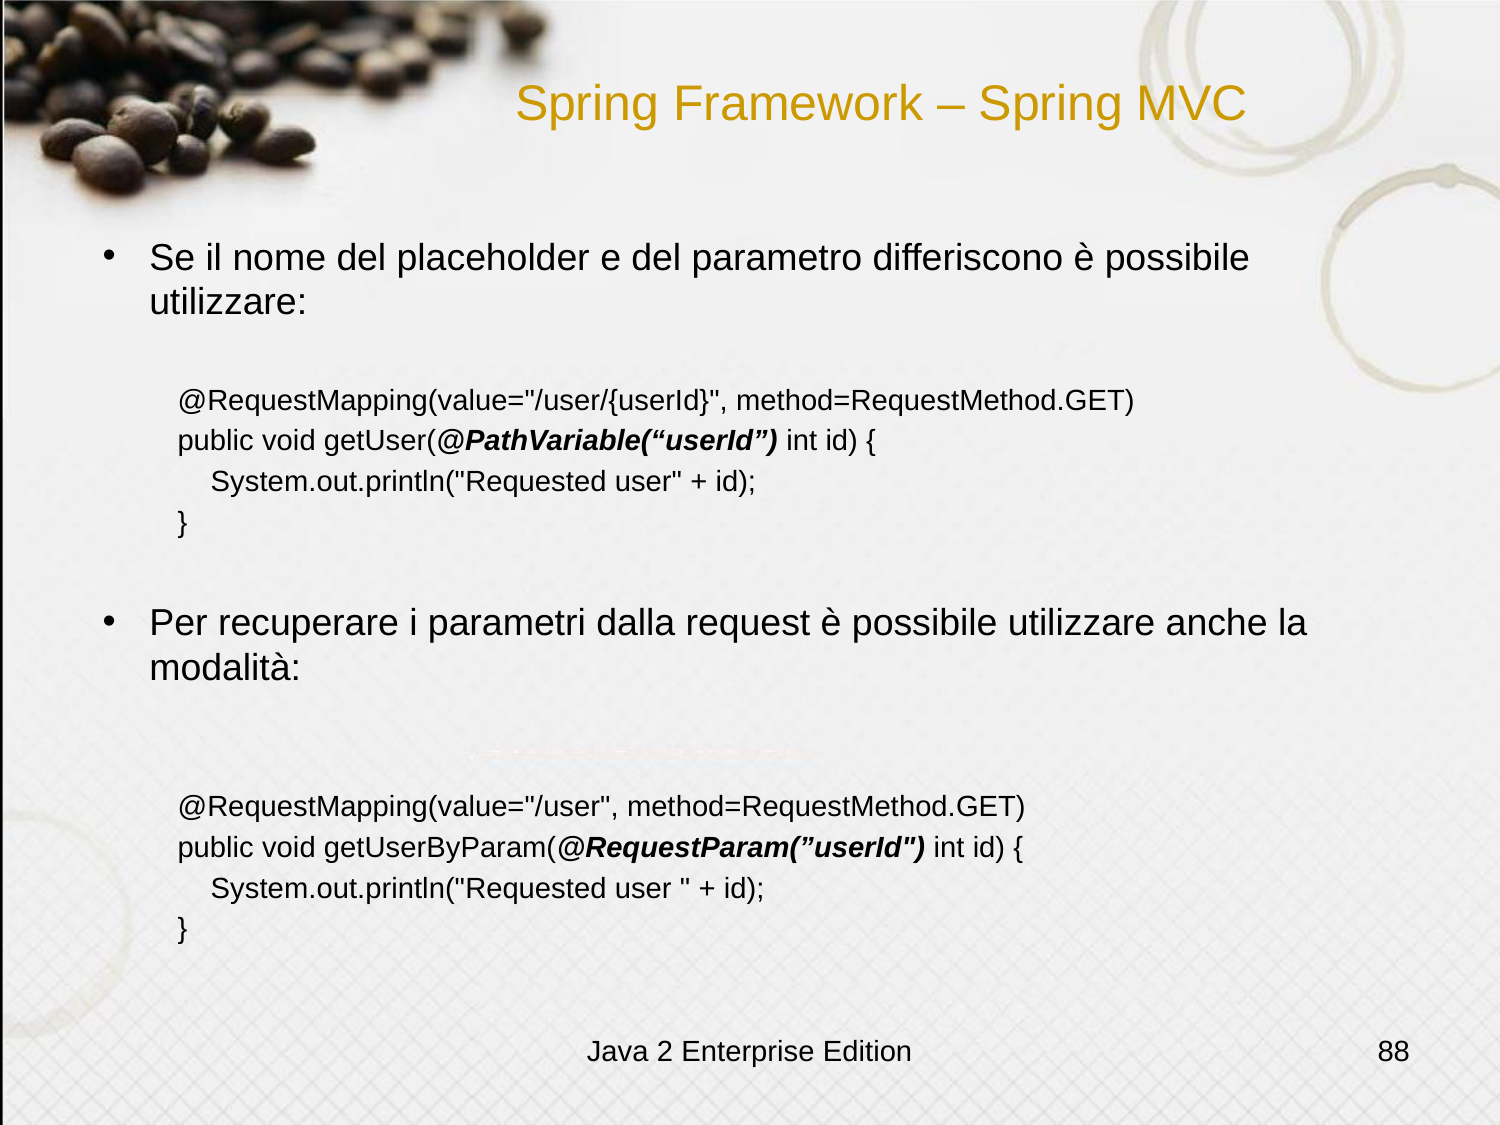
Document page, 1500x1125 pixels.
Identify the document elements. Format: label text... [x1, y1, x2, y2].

picture [0, 0, 1500, 1125]
title Spring Framework – Spring MVC [499, 62, 1326, 138]
subtitle Se il nome del placeholder e del parametro differiscono è possibile utilizzare: @RequestMapping(value="/user/{userId}", method=RequestMethod.GET) public void getUser(@PathVariable(“userId”) int id) { System.out.println("Requested user" + id); } Per recuperare i parametri dalla request è possibile utilizzare anche la modalità: @RequestMapping(value="/user", method=RequestMethod.GET) public void getUserByParam(@RequestParam(”userId") int id) { System.out.println("Requested user " + id); } [87, 224, 1413, 1001]
slide_number 88 [1074, 1024, 1426, 1103]
footer Java 2 Enterprise Edition [512, 1024, 988, 1103]
